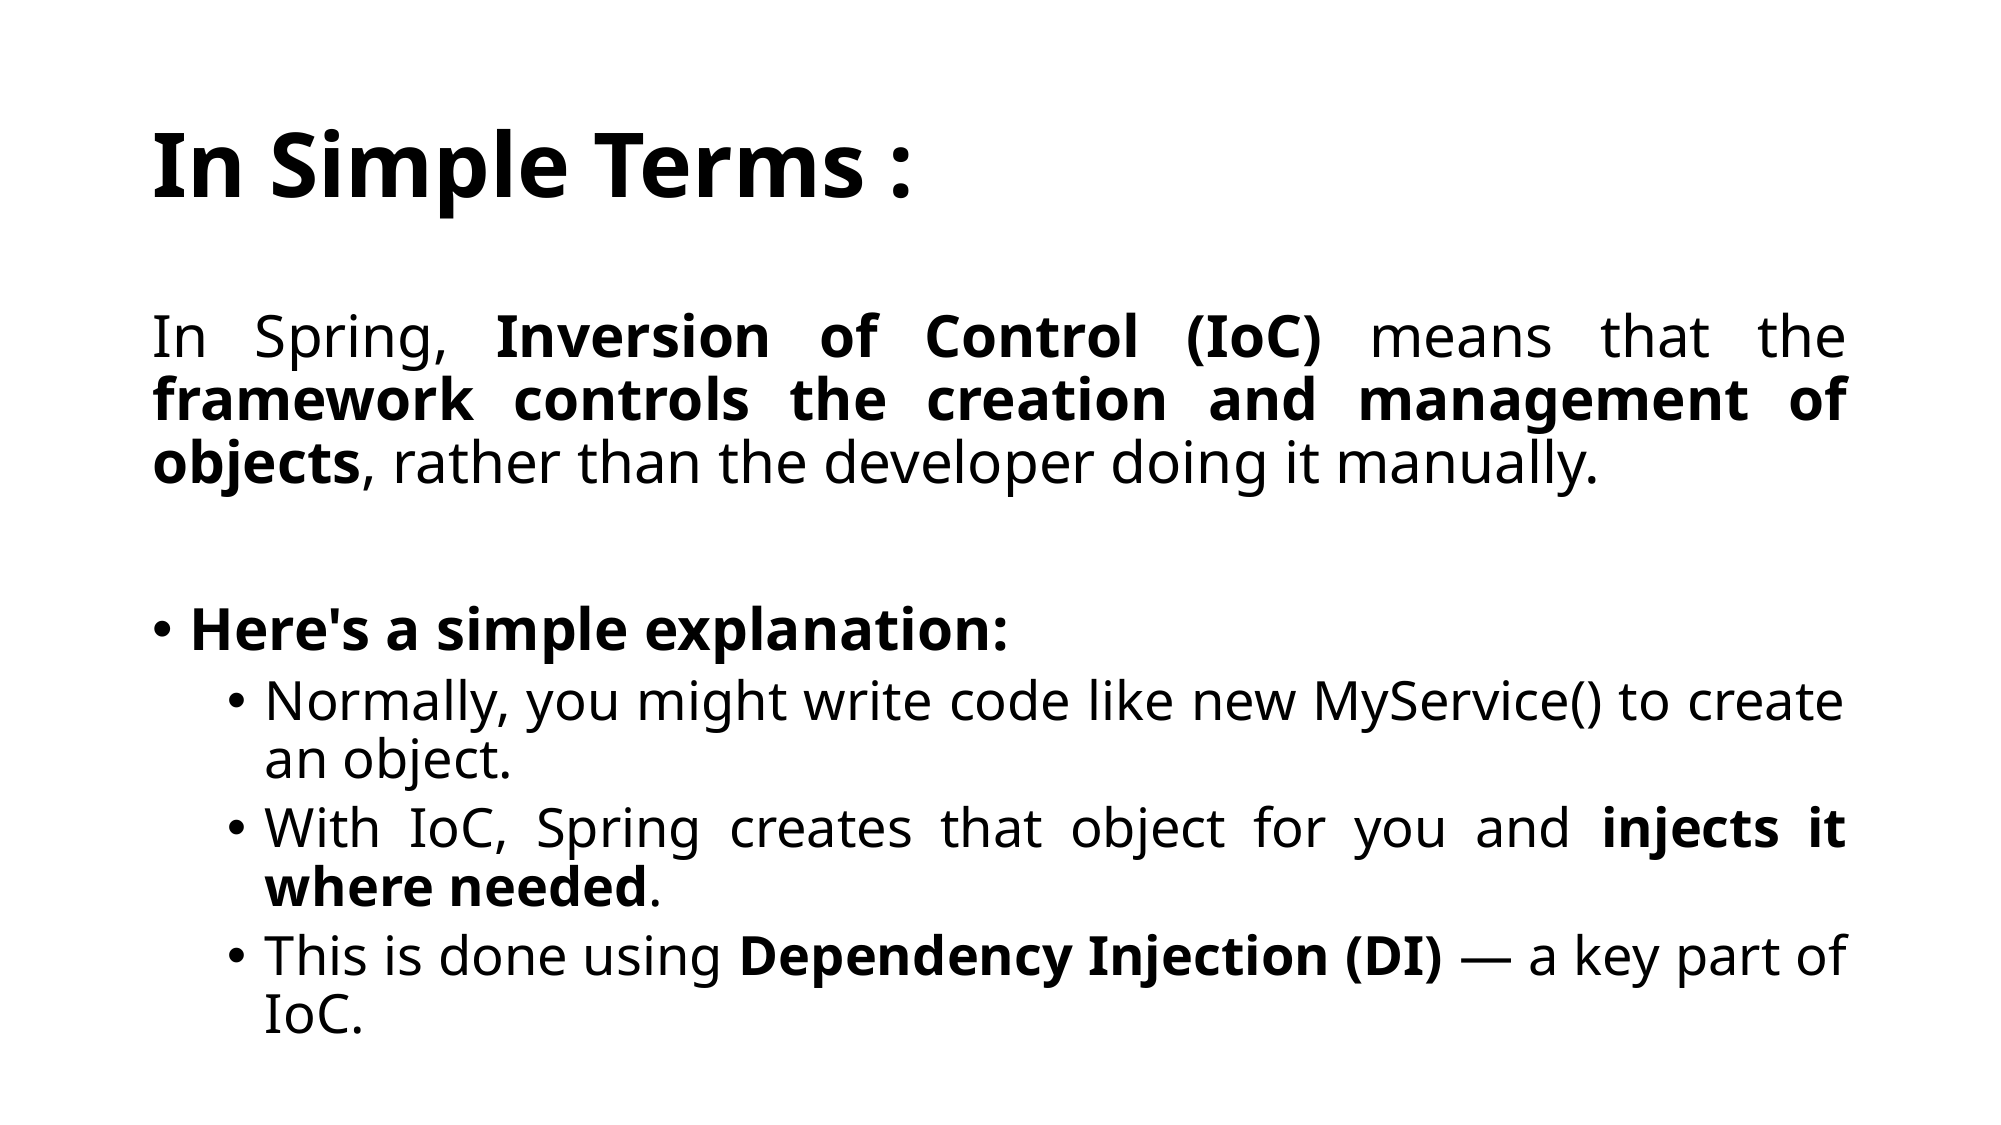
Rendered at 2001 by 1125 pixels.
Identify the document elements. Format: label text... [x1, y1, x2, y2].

list In Spring, Inversion of Control (IoC) means that the framework controls the creation and management of objects, rather than the developer doing it manually. Here's a simple explanation: Normally, you might write code like new MyService() to create an object. With IoC, Spring creates that object for you and injects it where needed. This is done using Dependency Injection (DI) — a key part of IoC. [137, 299, 1863, 1014]
title In Simple Terms : [137, 59, 1863, 278]
